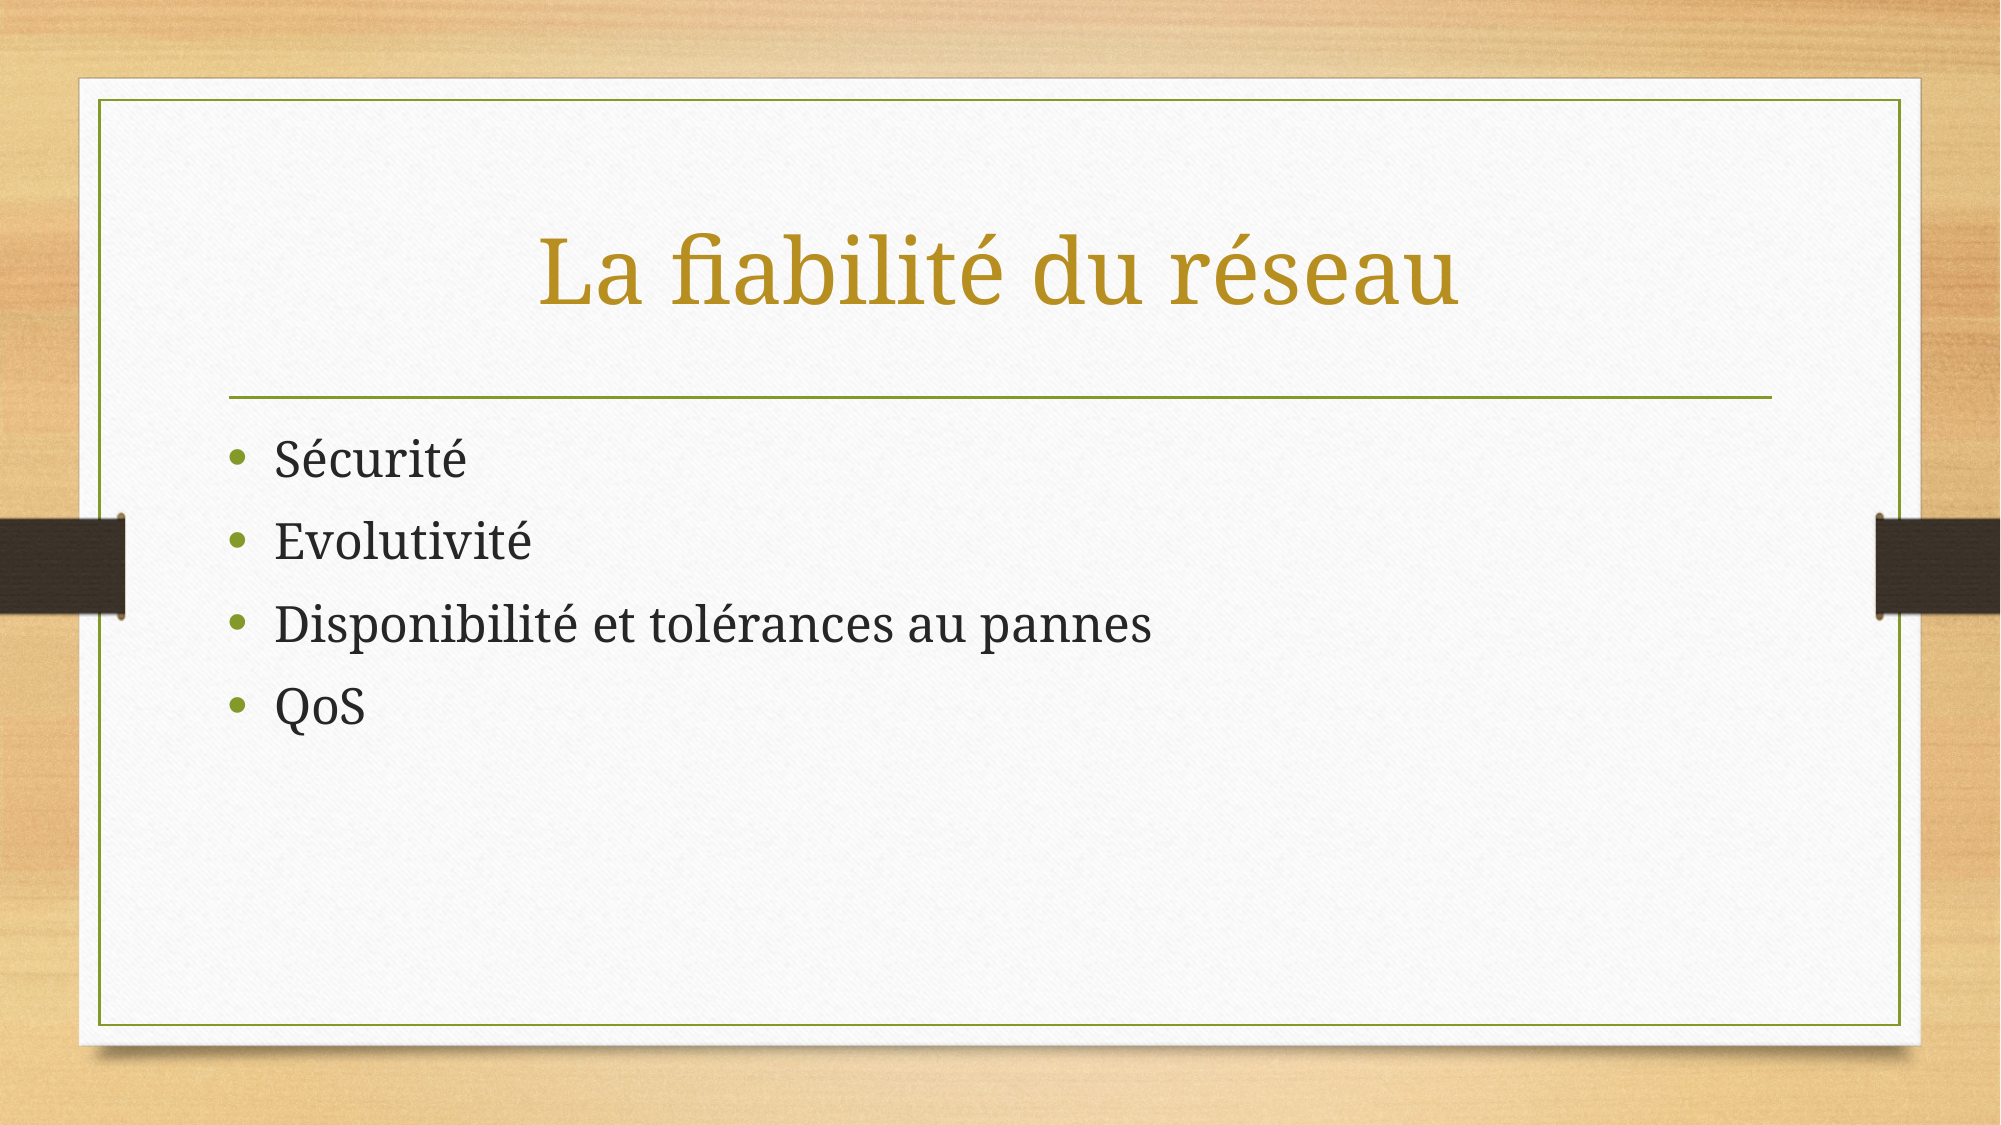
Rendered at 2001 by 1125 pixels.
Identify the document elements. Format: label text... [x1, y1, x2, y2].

picture [0, 0, 2001, 1125]
title La fiabilité du réseau [212, 161, 1788, 375]
list Sécurité Evolutivité Disponibilité et tolérances au pannes QoS [212, 419, 1788, 964]
